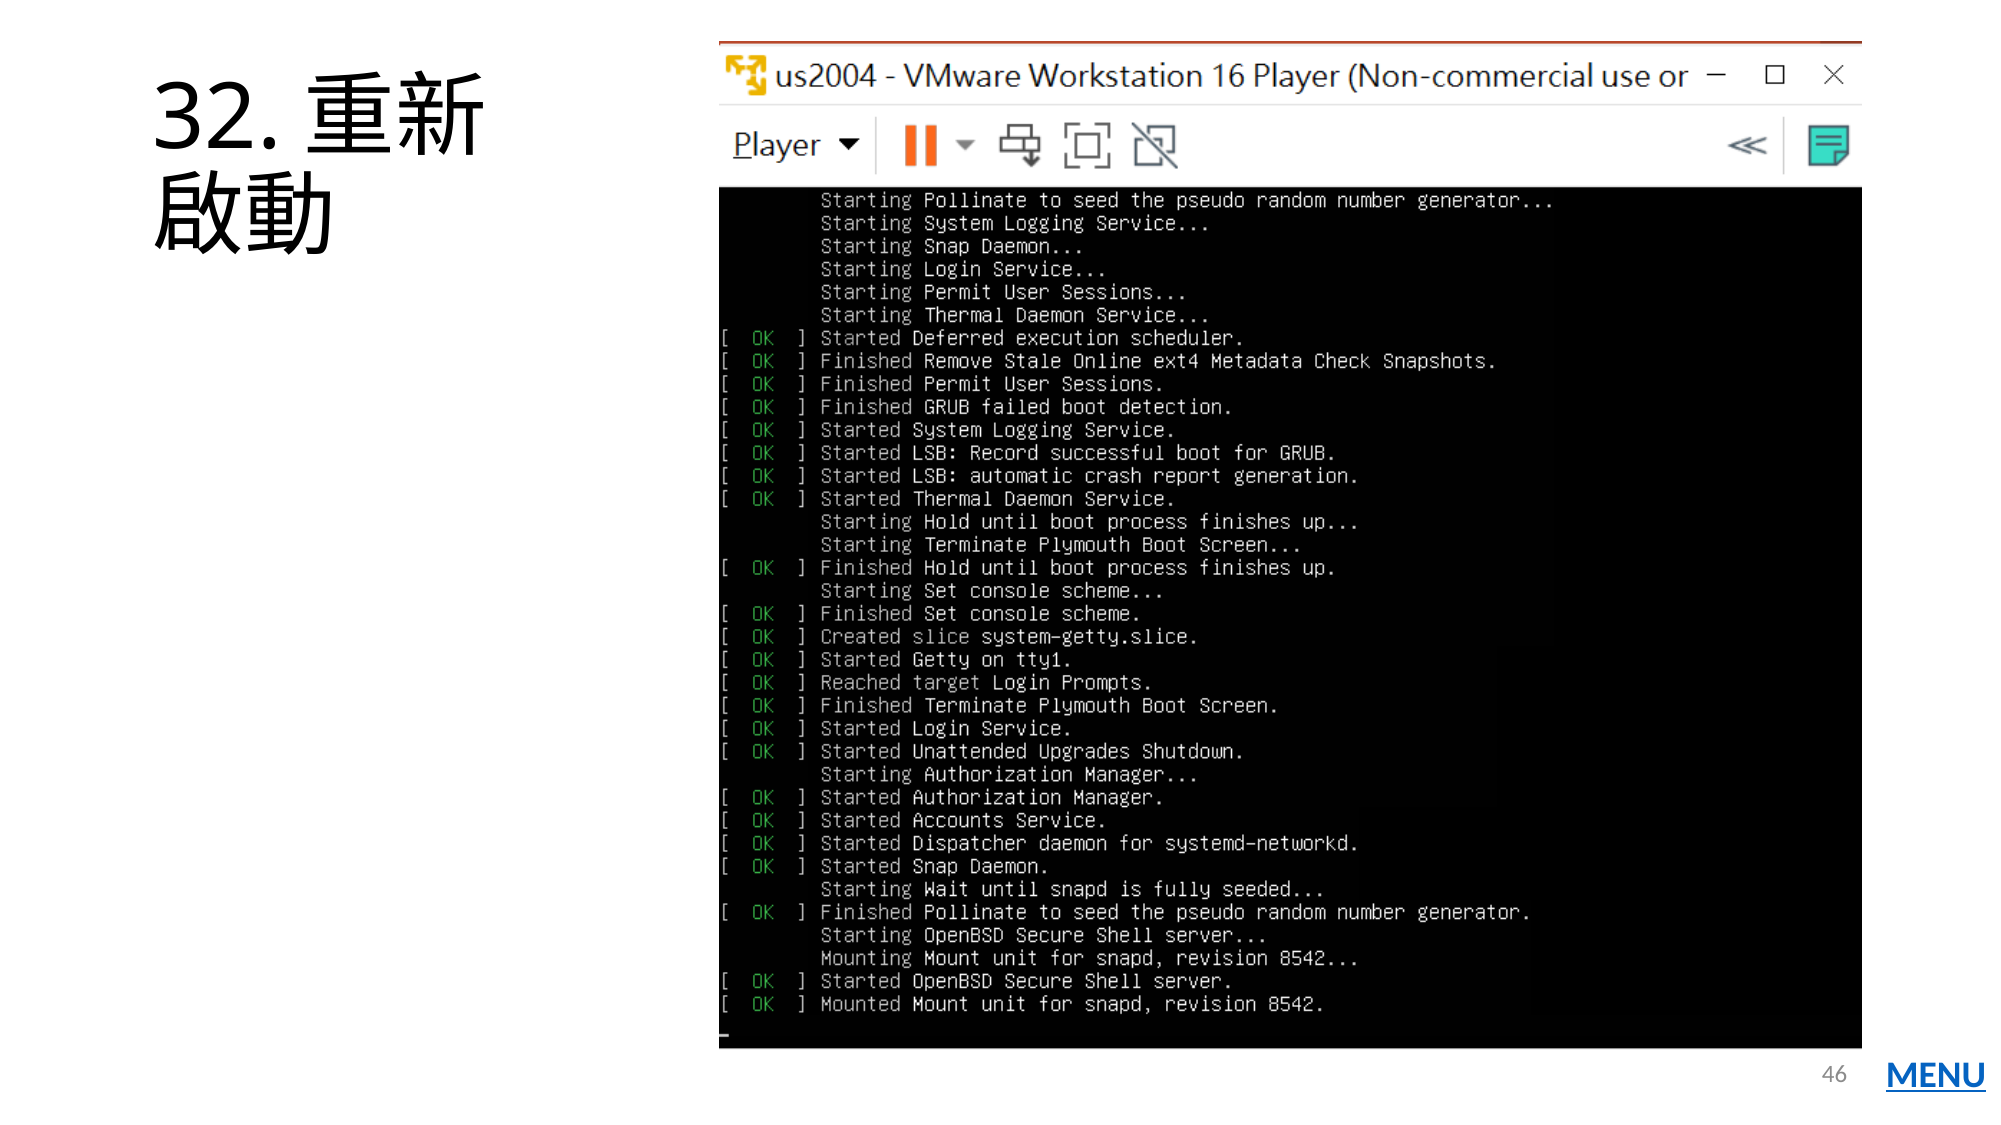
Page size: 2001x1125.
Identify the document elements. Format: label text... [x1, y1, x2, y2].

title 32.重新啟動 [137, 59, 533, 278]
slide_number 46 [1412, 1042, 1863, 1103]
picture [719, 41, 1862, 1050]
